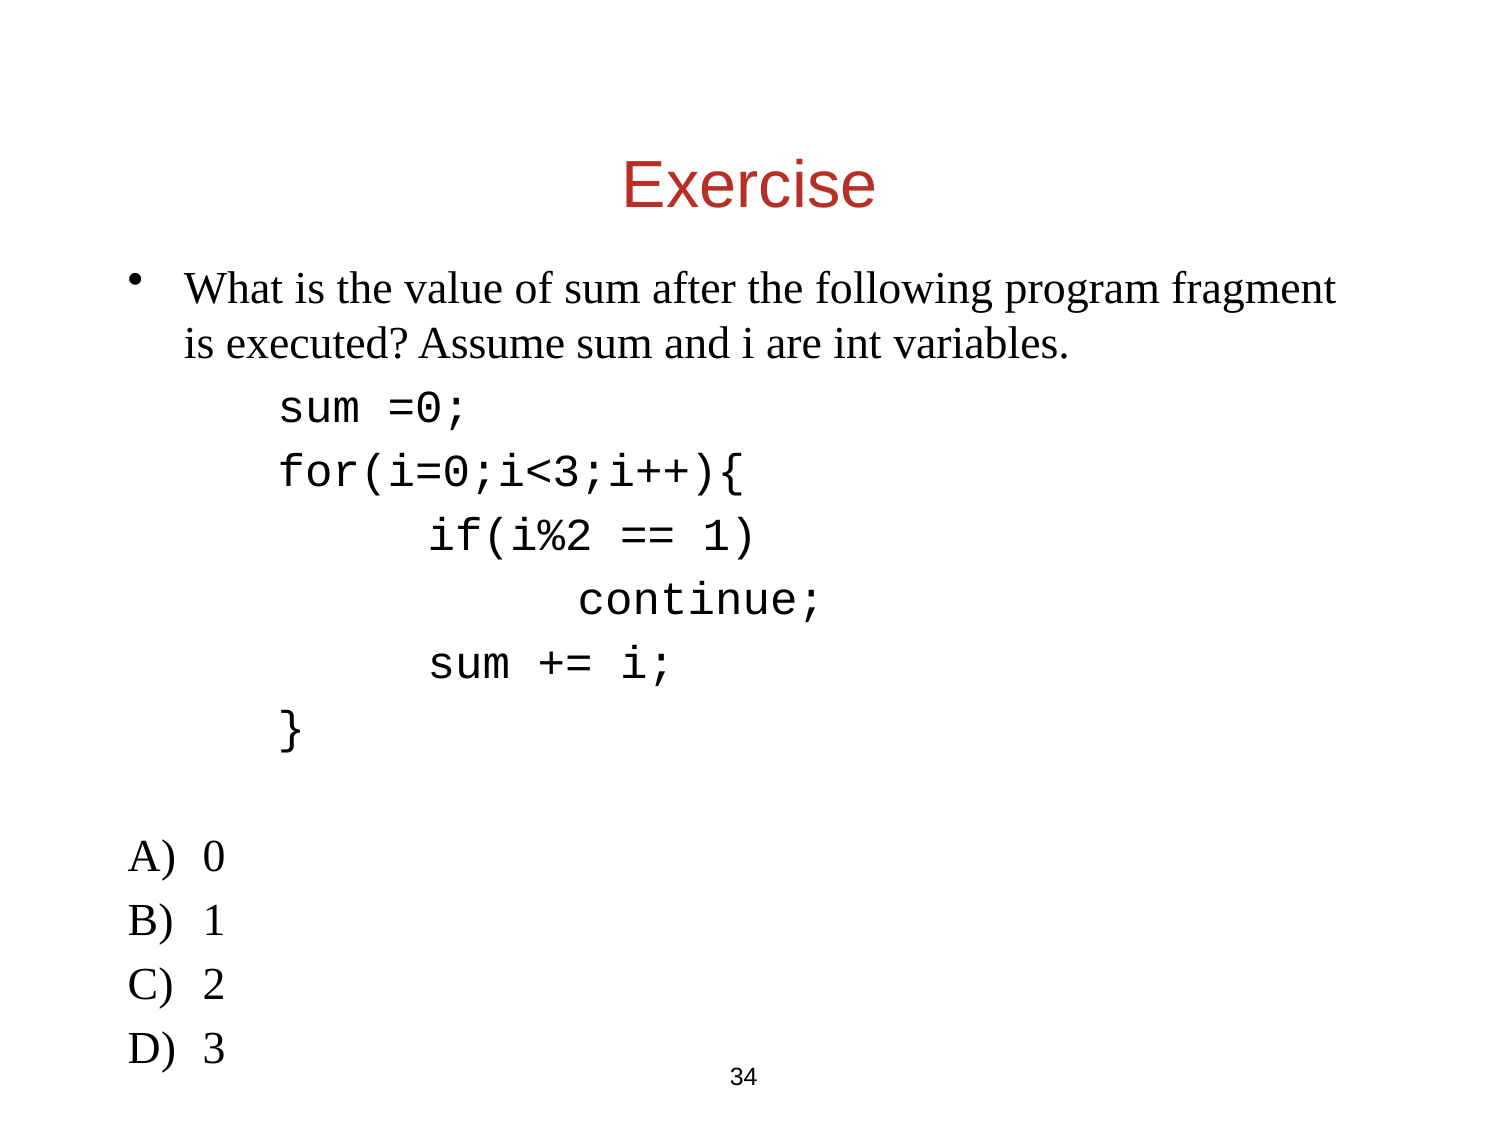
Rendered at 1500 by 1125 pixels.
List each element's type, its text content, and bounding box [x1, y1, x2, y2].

list What is the value of sum after the following program fragment is executed? Assume sum and i are int variables. sum =0; for(i=0;i<3;i++){ if(i%2 == 1) continue; sum += i; } 0 1 2 3 [112, 249, 1388, 1038]
slide_number 34 [687, 1049, 801, 1101]
title Exercise [112, 125, 1388, 238]
